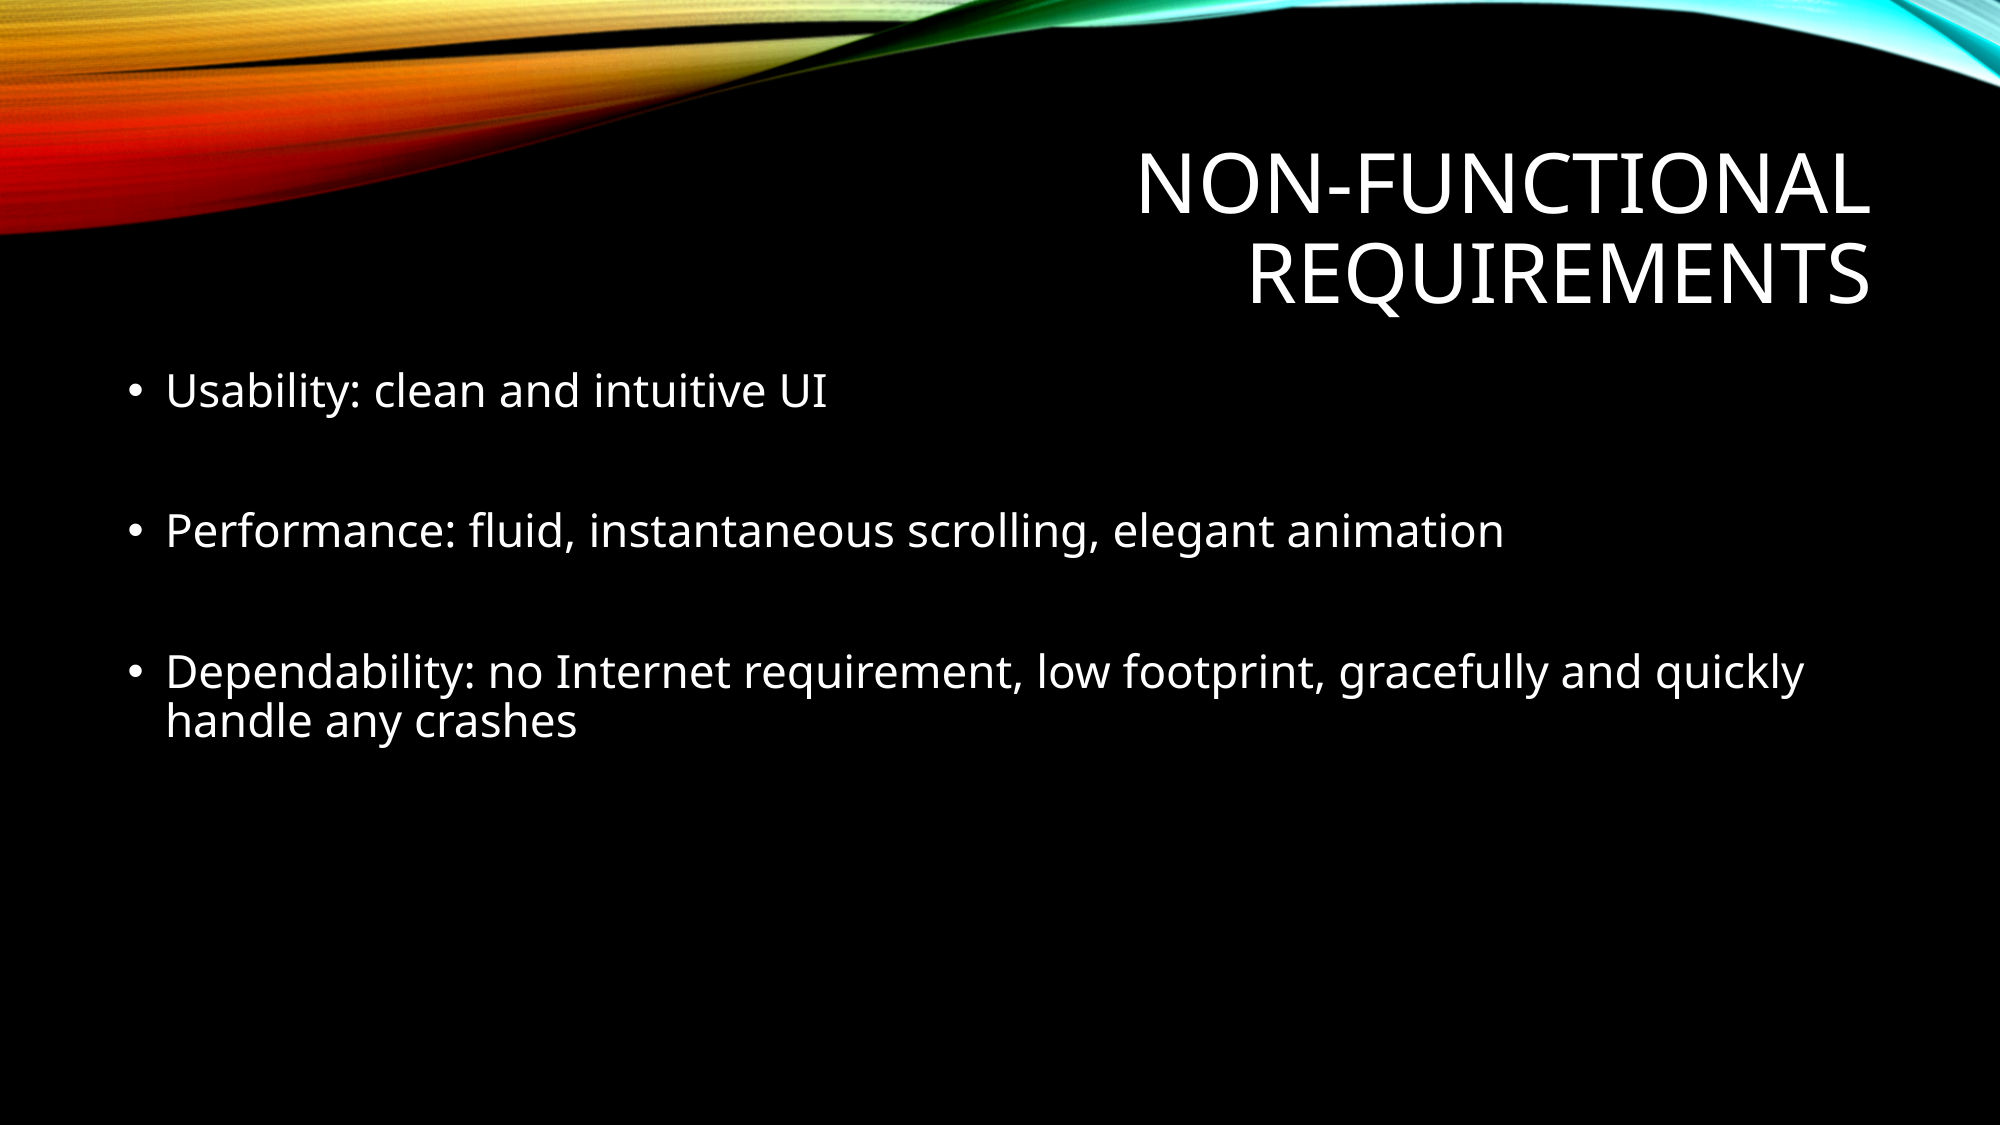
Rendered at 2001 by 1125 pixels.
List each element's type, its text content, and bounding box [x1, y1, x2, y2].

title Non-Functional Requirements [474, 125, 1888, 338]
list Usability: clean and intuitive UI Performance: fluid, instantaneous scrolling, elegant animation Dependability: no Internet requirement, low footprint, gracefully and quickly handle any crashes [112, 360, 1888, 1021]
picture [0, 0, 2000, 237]
